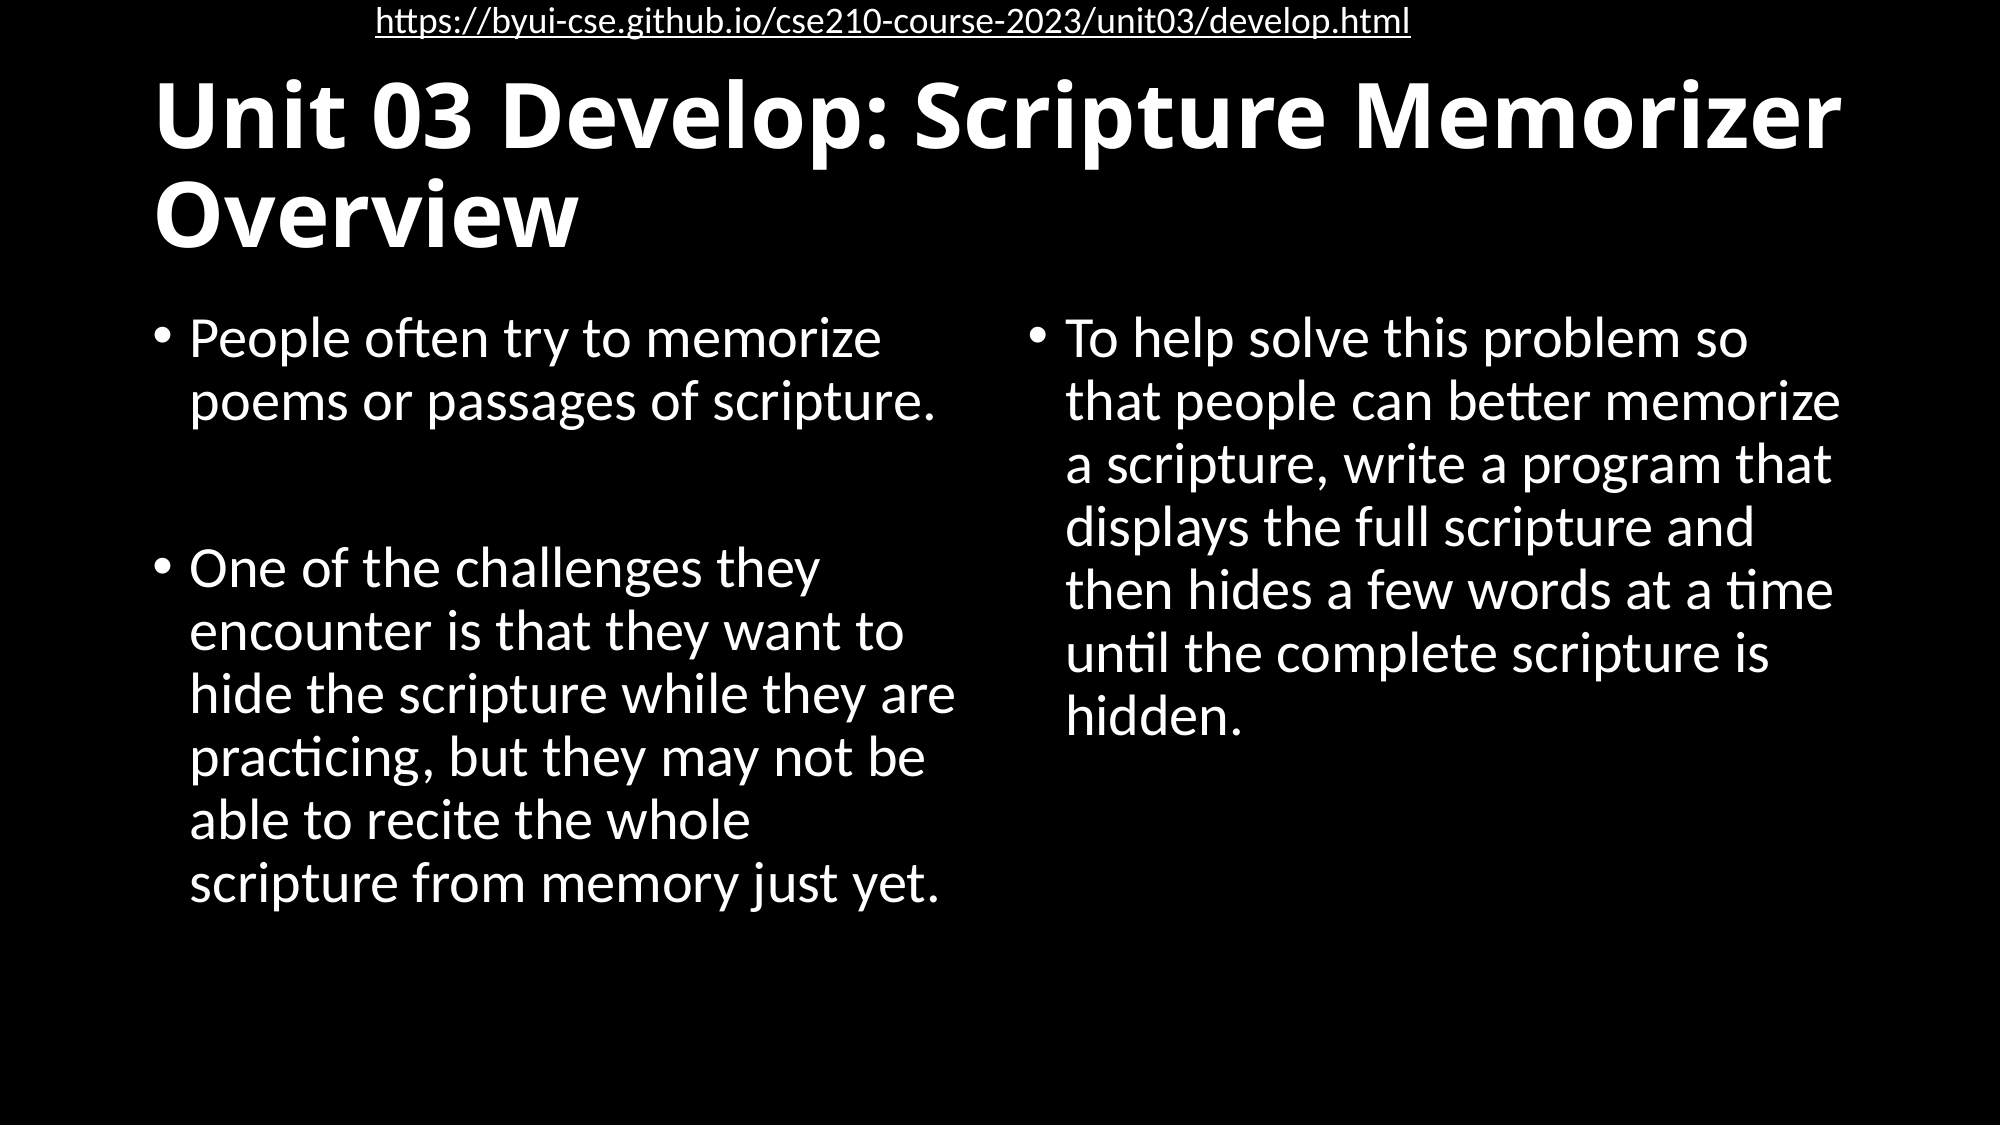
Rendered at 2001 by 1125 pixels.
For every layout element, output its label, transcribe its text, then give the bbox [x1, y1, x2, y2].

list To help solve this problem so that people can better memorize a scripture, write a program that displays the full scripture and then hides a few words at a time until the complete scripture is hidden. [1012, 299, 1863, 1014]
text_box https://byui-cse.github.io/cse210-course-2023/unit03/develop.html [360, 0, 1479, 48]
list People often try to memorize poems or passages of scripture. One of the challenges they encounter is that they want to hide the scripture while they are practicing, but they may not be able to recite the whole scripture from memory just yet. [137, 299, 988, 1014]
title Unit 03 Develop: Scripture Memorizer Overview [137, 59, 1863, 278]
